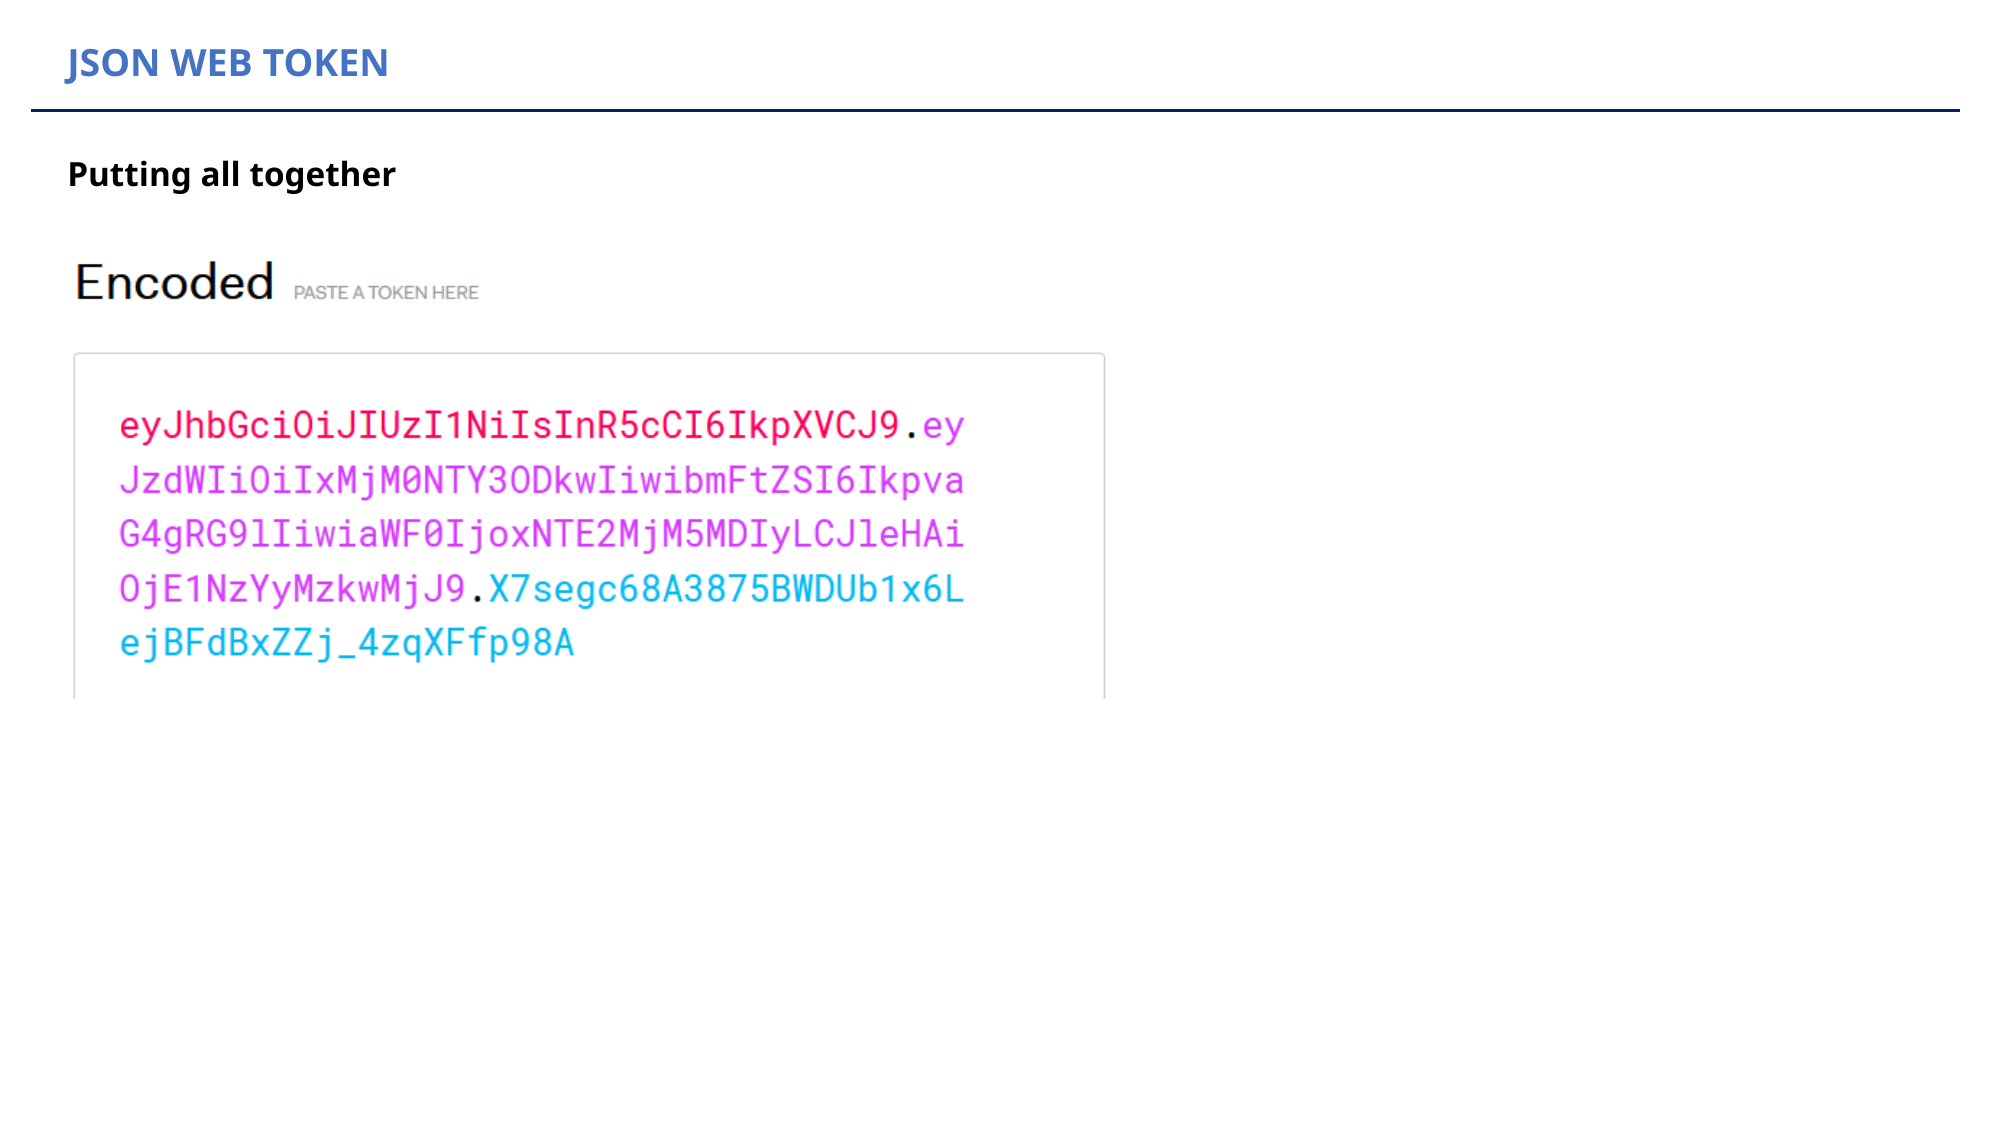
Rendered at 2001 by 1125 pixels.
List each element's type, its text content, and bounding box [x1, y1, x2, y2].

picture [52, 247, 1130, 699]
text_box Putting all together [52, 145, 1897, 200]
text_box JSON WEB TOKEN [52, 28, 1471, 92]
